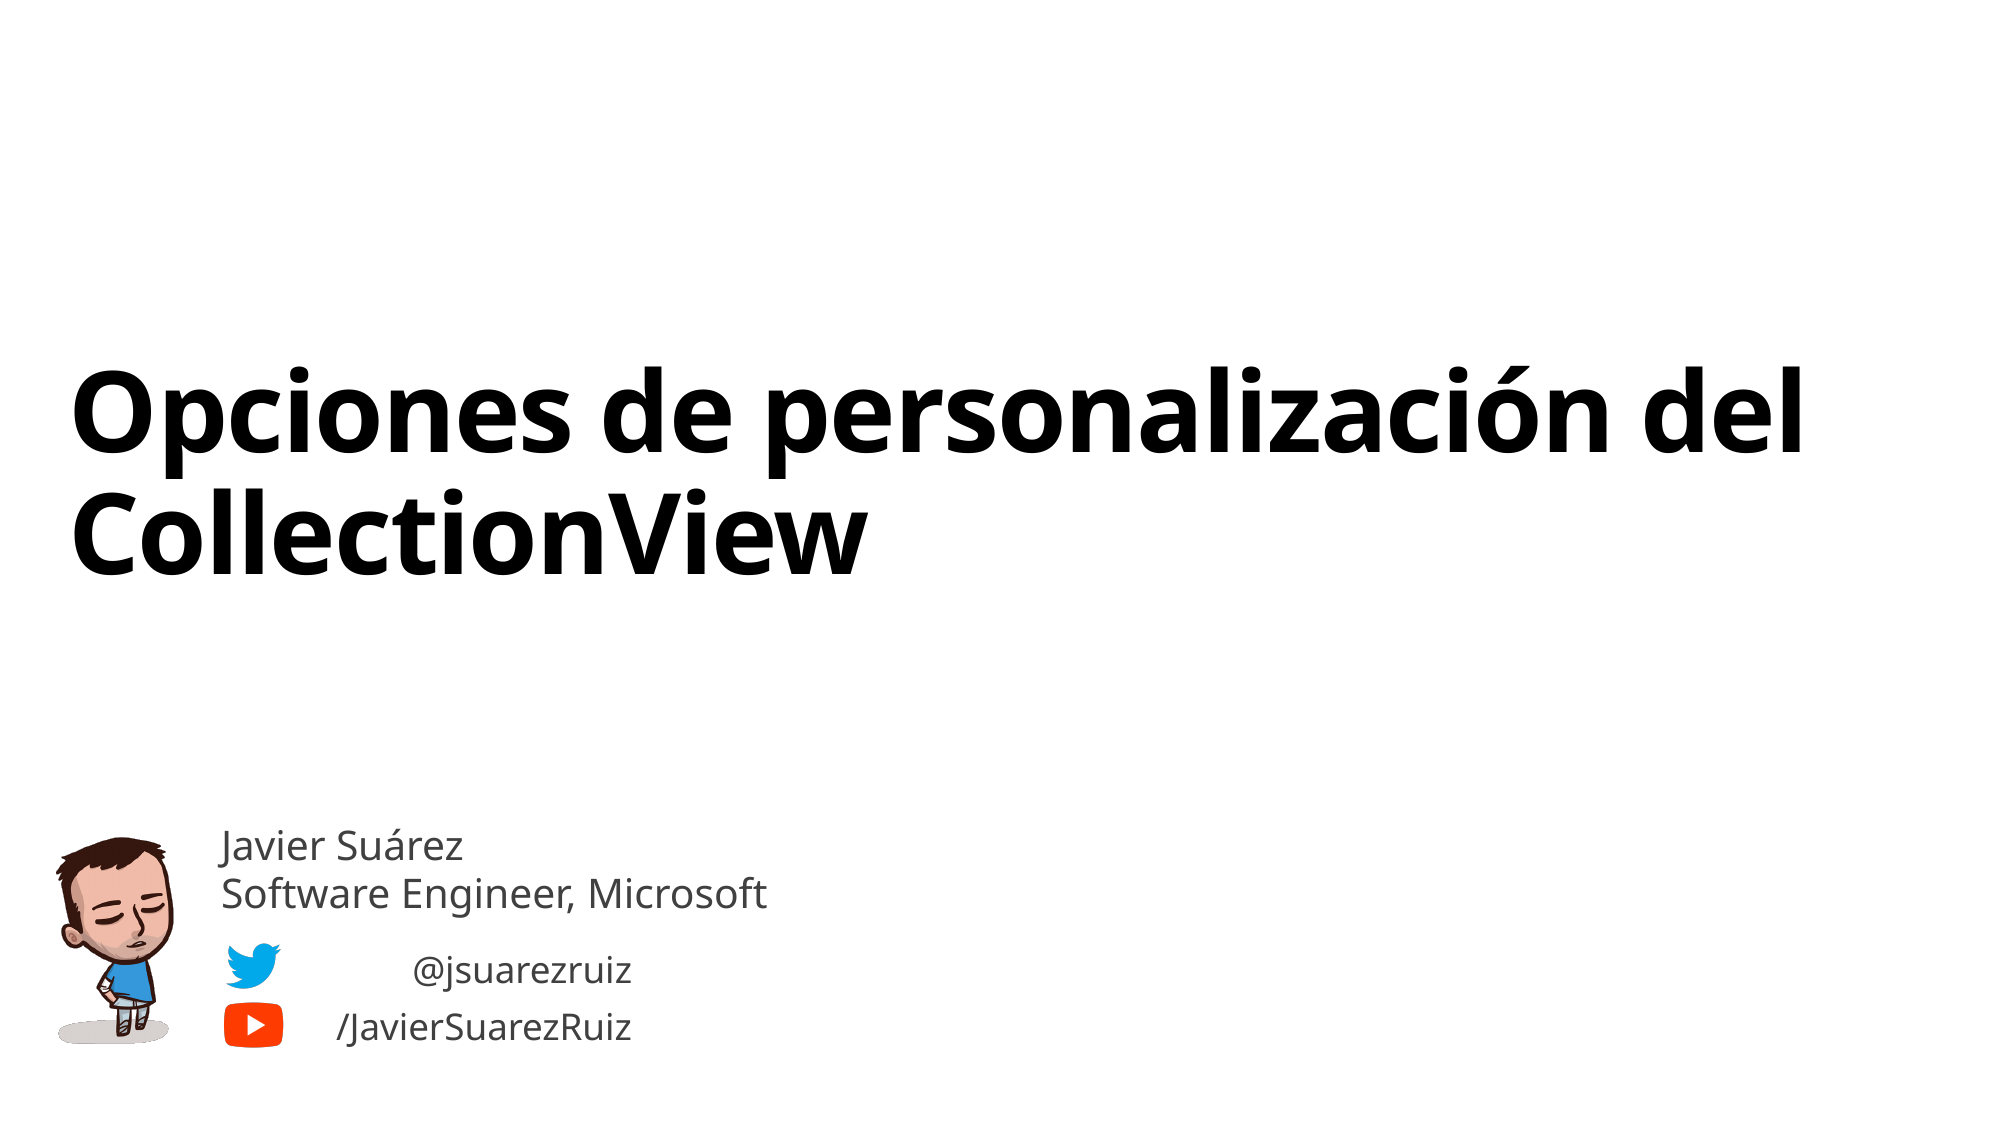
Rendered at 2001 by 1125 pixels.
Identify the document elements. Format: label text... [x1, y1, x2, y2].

text_box @jsuarezruiz /JavierSuarezRuiz [254, 925, 647, 1056]
text_box Javier Suárez Software Engineer, Microsoft [254, 816, 1197, 920]
picture [0, 805, 289, 1074]
title Opciones de personalización del CollectionView [44, 340, 1956, 636]
